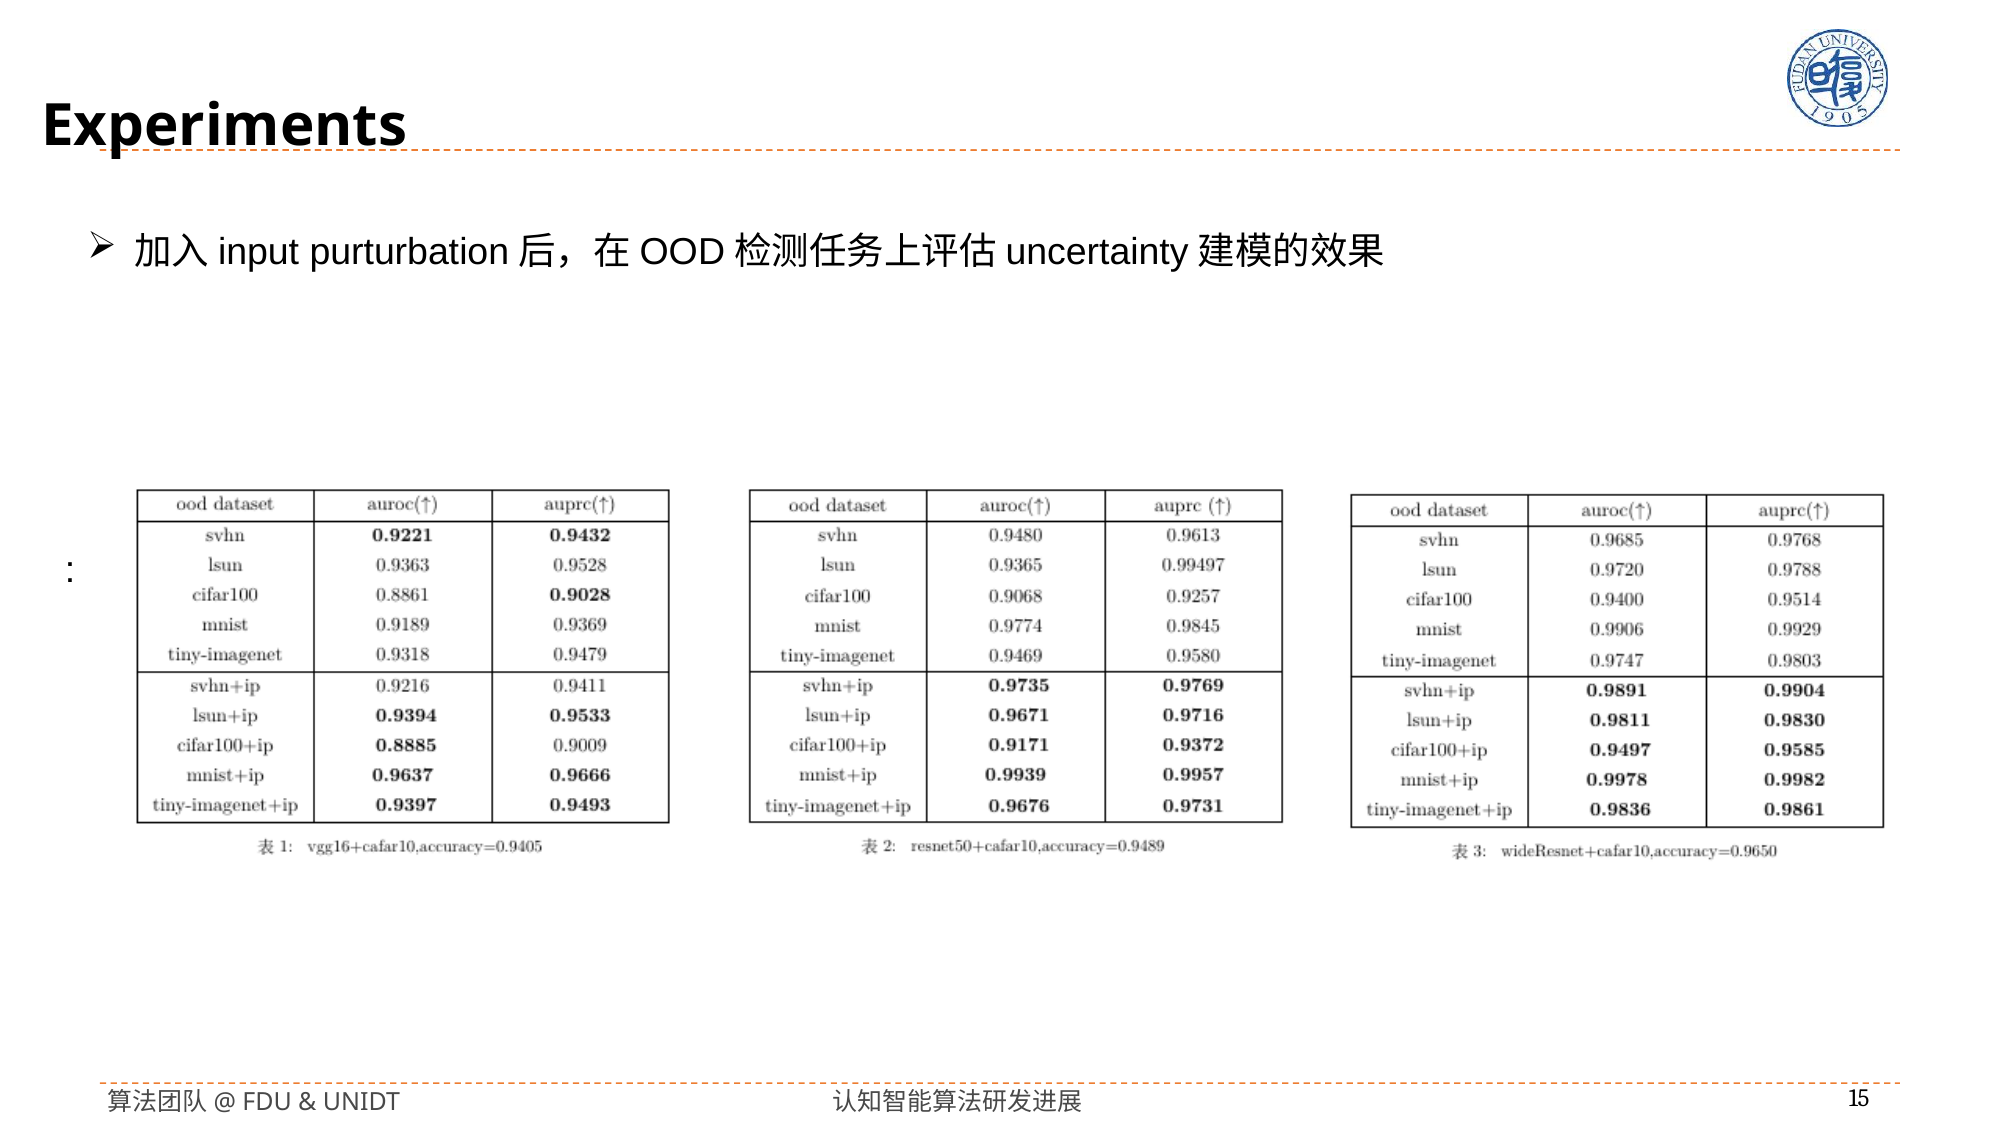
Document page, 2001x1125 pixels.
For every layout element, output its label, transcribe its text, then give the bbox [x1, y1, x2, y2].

text_box Experiments [26, 79, 423, 165]
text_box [114, 474, 1901, 869]
picture [1787, 29, 1888, 127]
text_box : [49, 537, 110, 598]
text_box 加入input purturbation后，在OOD检测任务上评估uncertainty建模的效果 [72, 219, 1811, 280]
